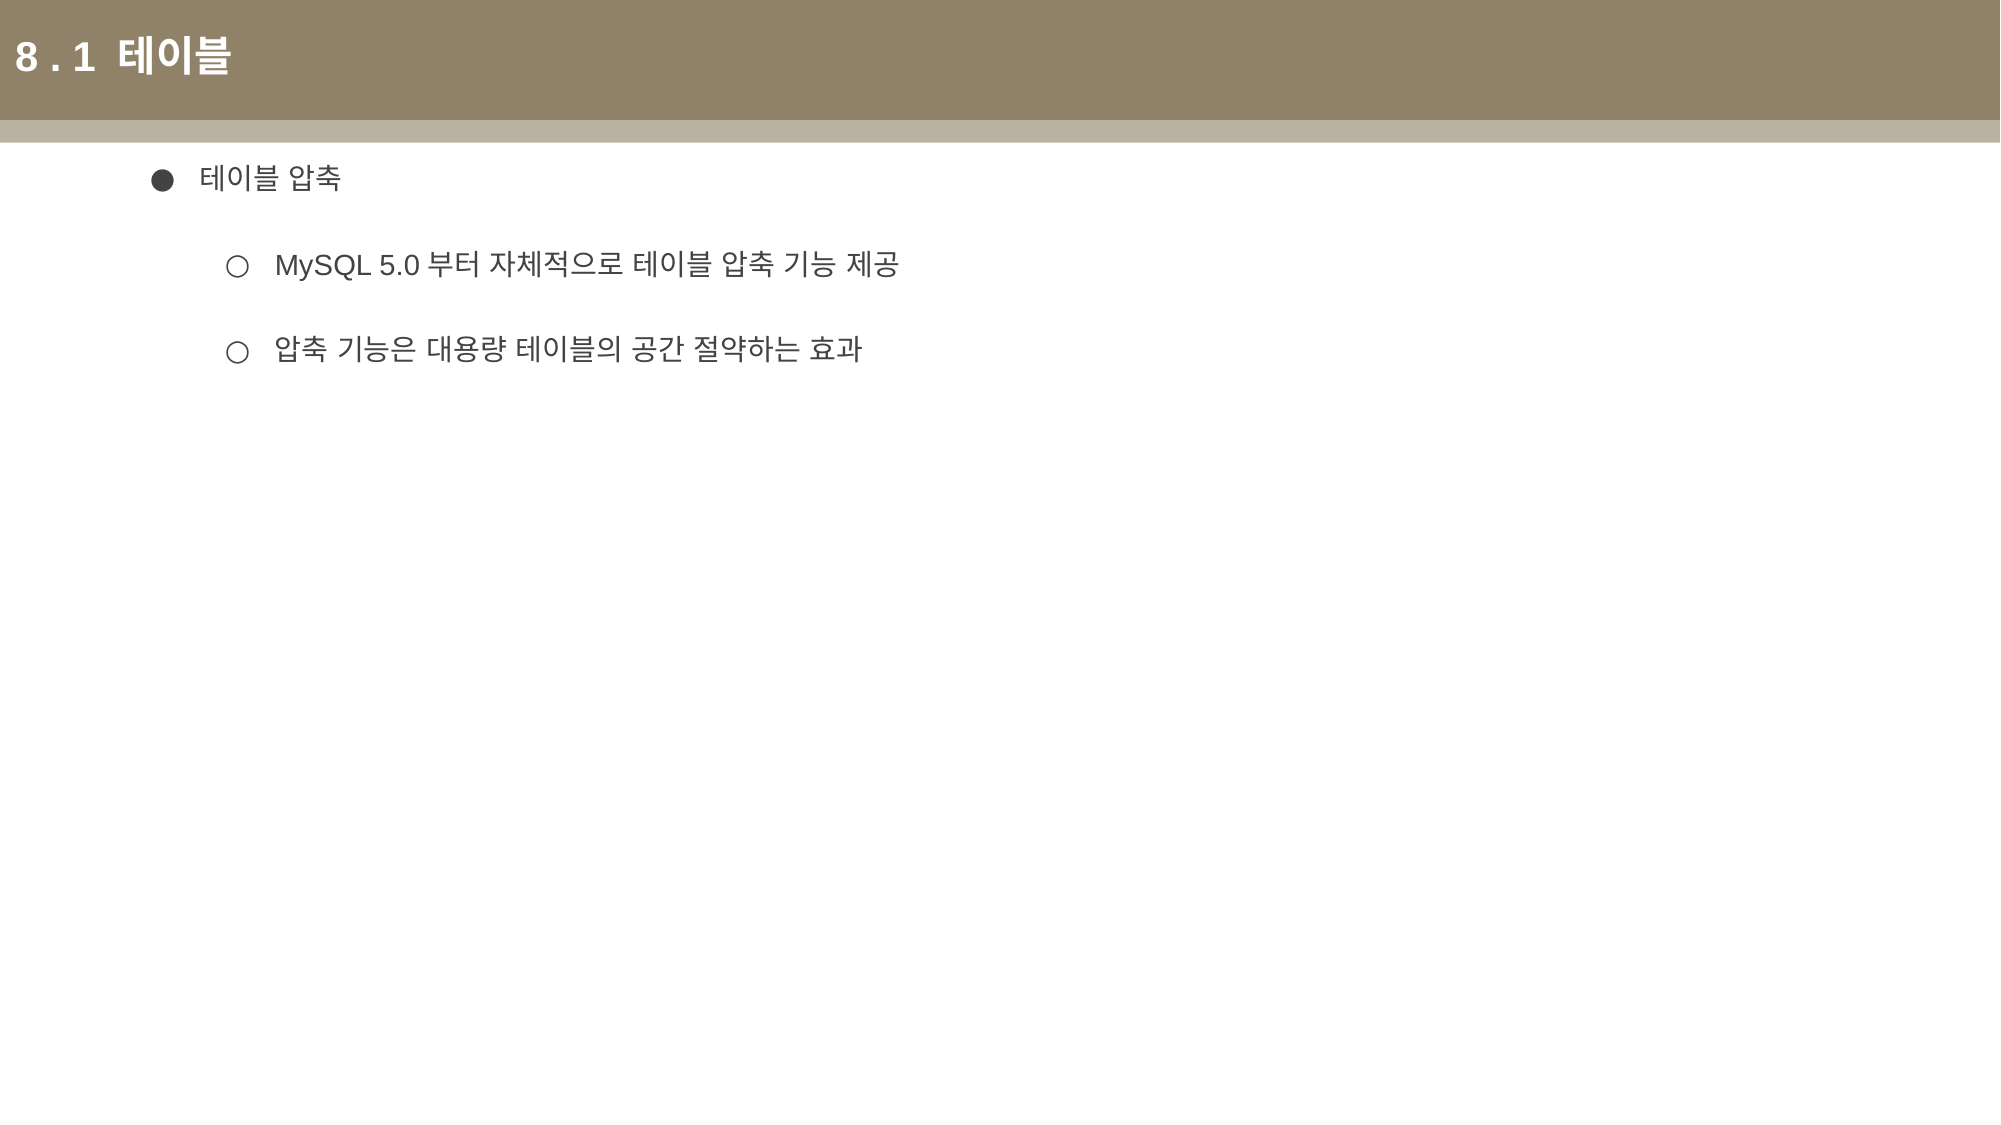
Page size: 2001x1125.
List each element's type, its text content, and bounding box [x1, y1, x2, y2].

list 테이블 압축 MySQL 5.0부터 자체적으로 테이블 압축 기능 제공 압축 기능은 대용량 테이블의 공간 절약하는 효과 [109, 140, 1535, 1078]
text_box 8 . 1 테이블 [0, 14, 1864, 140]
